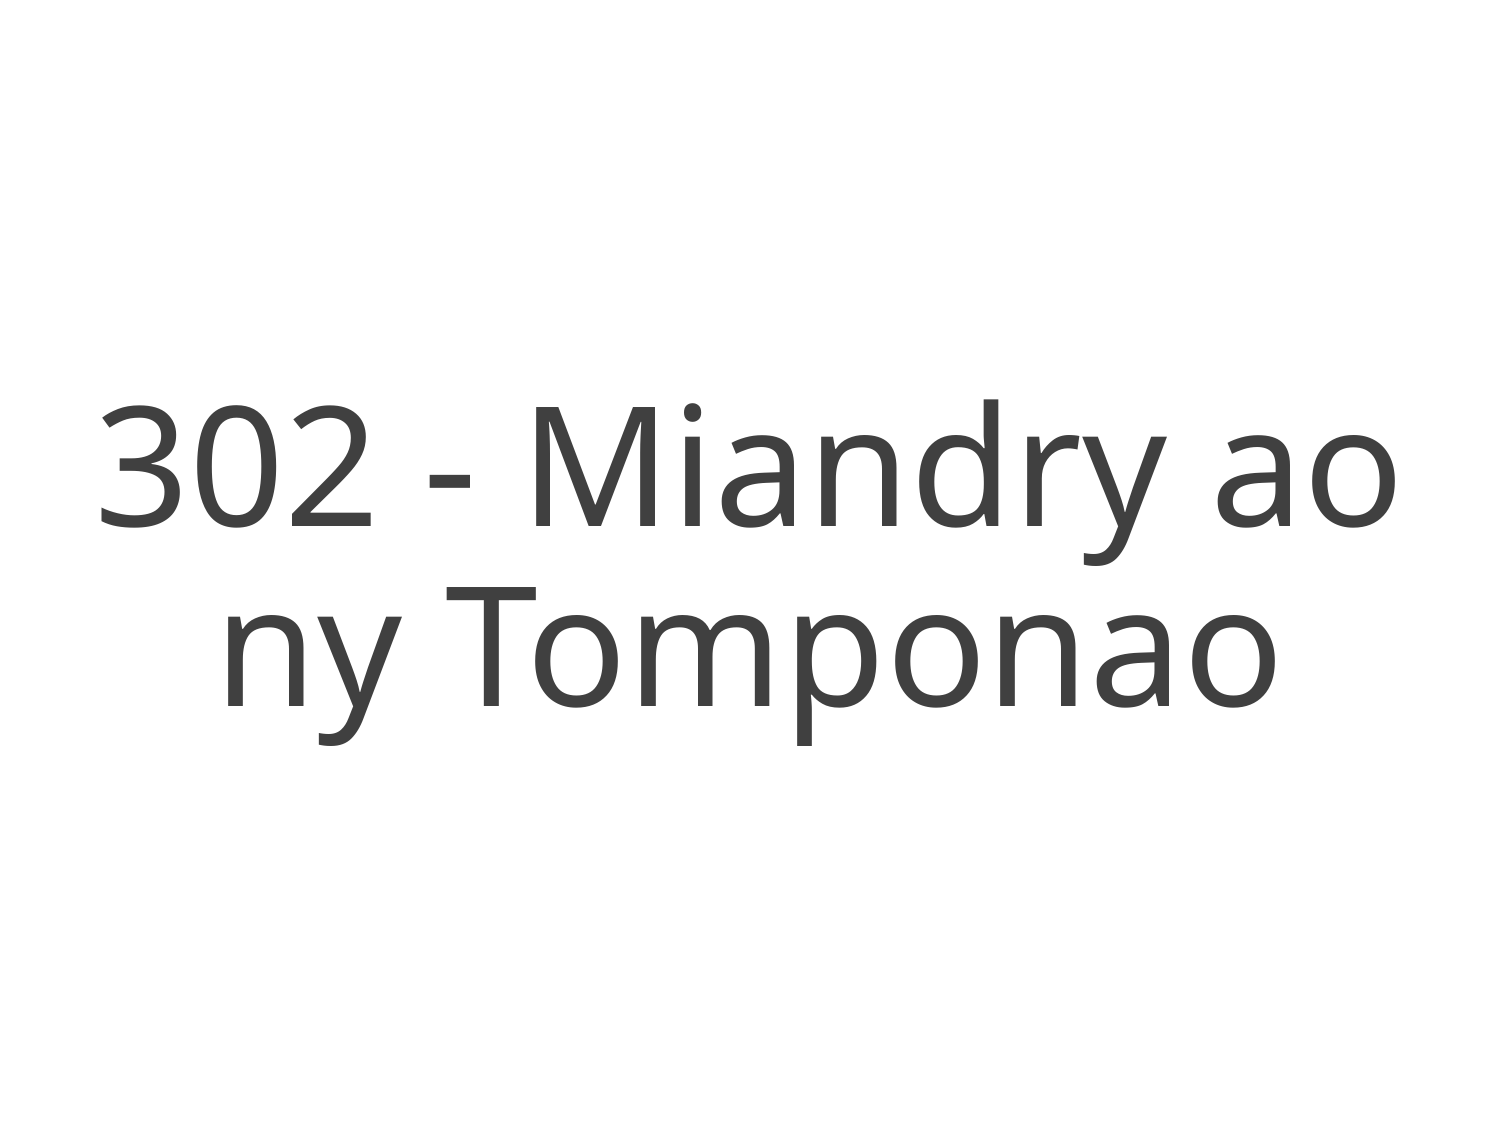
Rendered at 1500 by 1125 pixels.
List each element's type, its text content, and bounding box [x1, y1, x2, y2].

title 302 - Miandry ao ny Tomponao [0, 453, 1500, 672]
